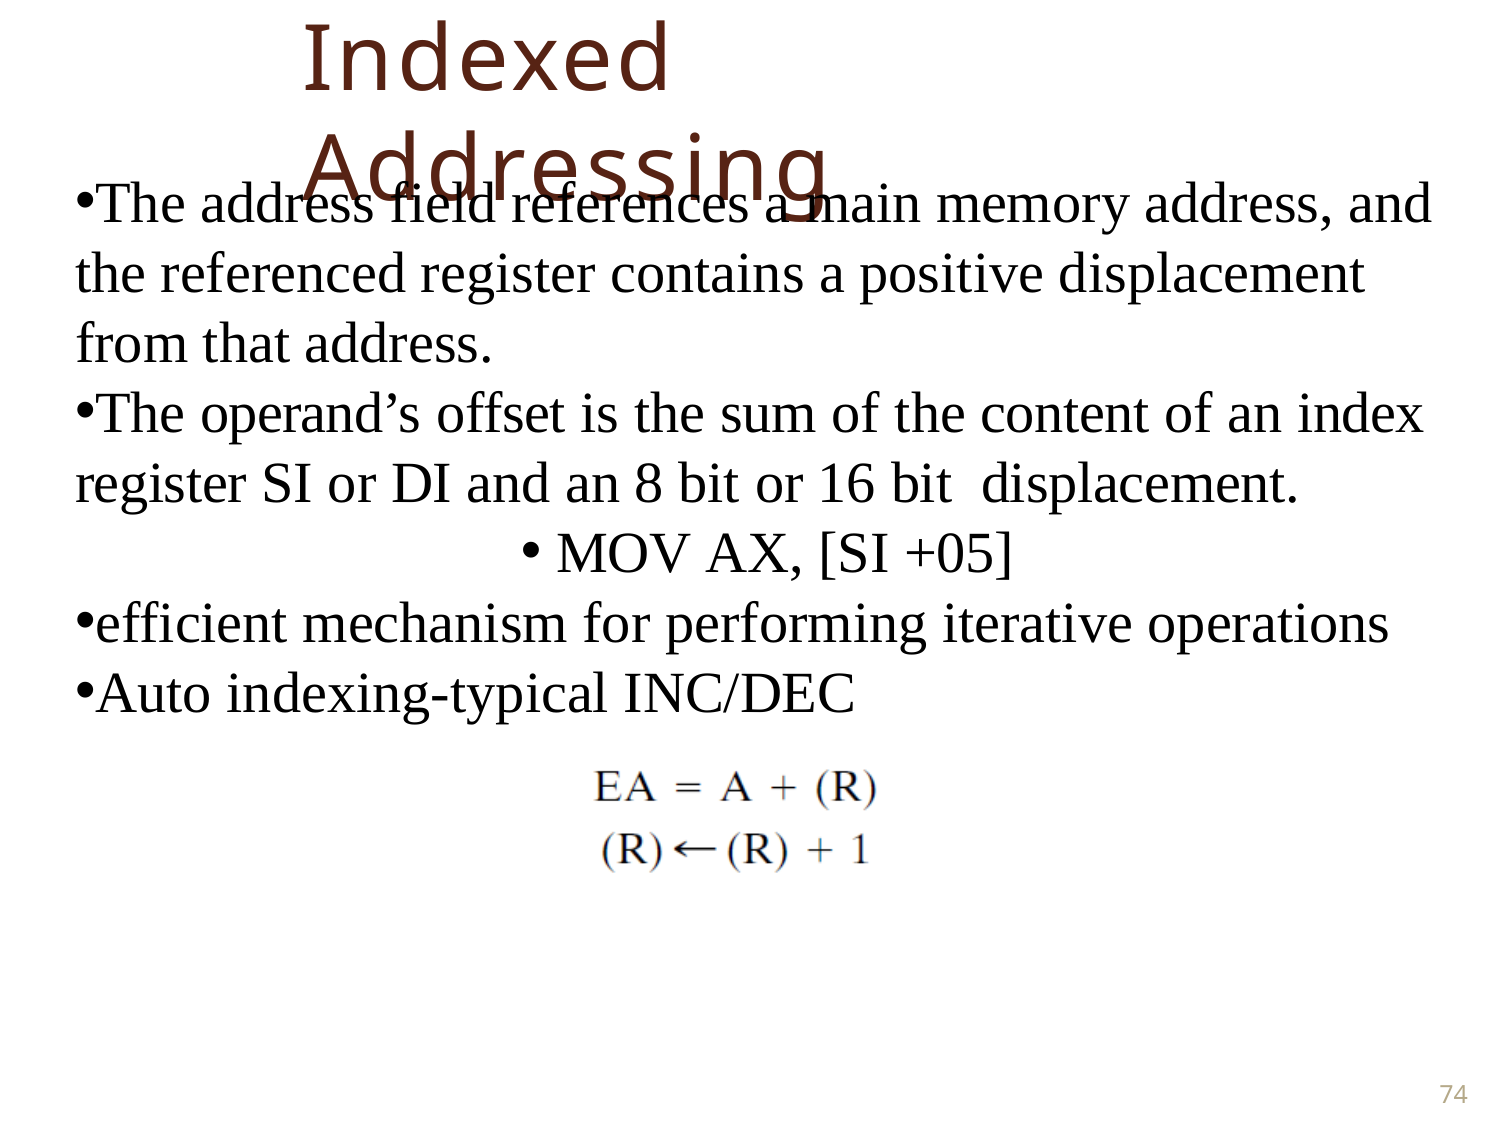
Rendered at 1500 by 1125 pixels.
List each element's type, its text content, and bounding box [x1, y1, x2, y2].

title Indexed Addressing [300, 0, 1191, 162]
slide_number 74 [1413, 459, 1488, 1113]
picture [499, 737, 963, 888]
text_box The address field references a main memory address, and the referenced register contains a positive displacement from that address. The operand’s offset is the sum of the content of an index register SI or DI and an 8 bit or 16 bit displacement. MOV AX, [SI +05] efficient mechanism for performing iterative operations Auto indexing-typical INC/DEC [75, 162, 1475, 865]
